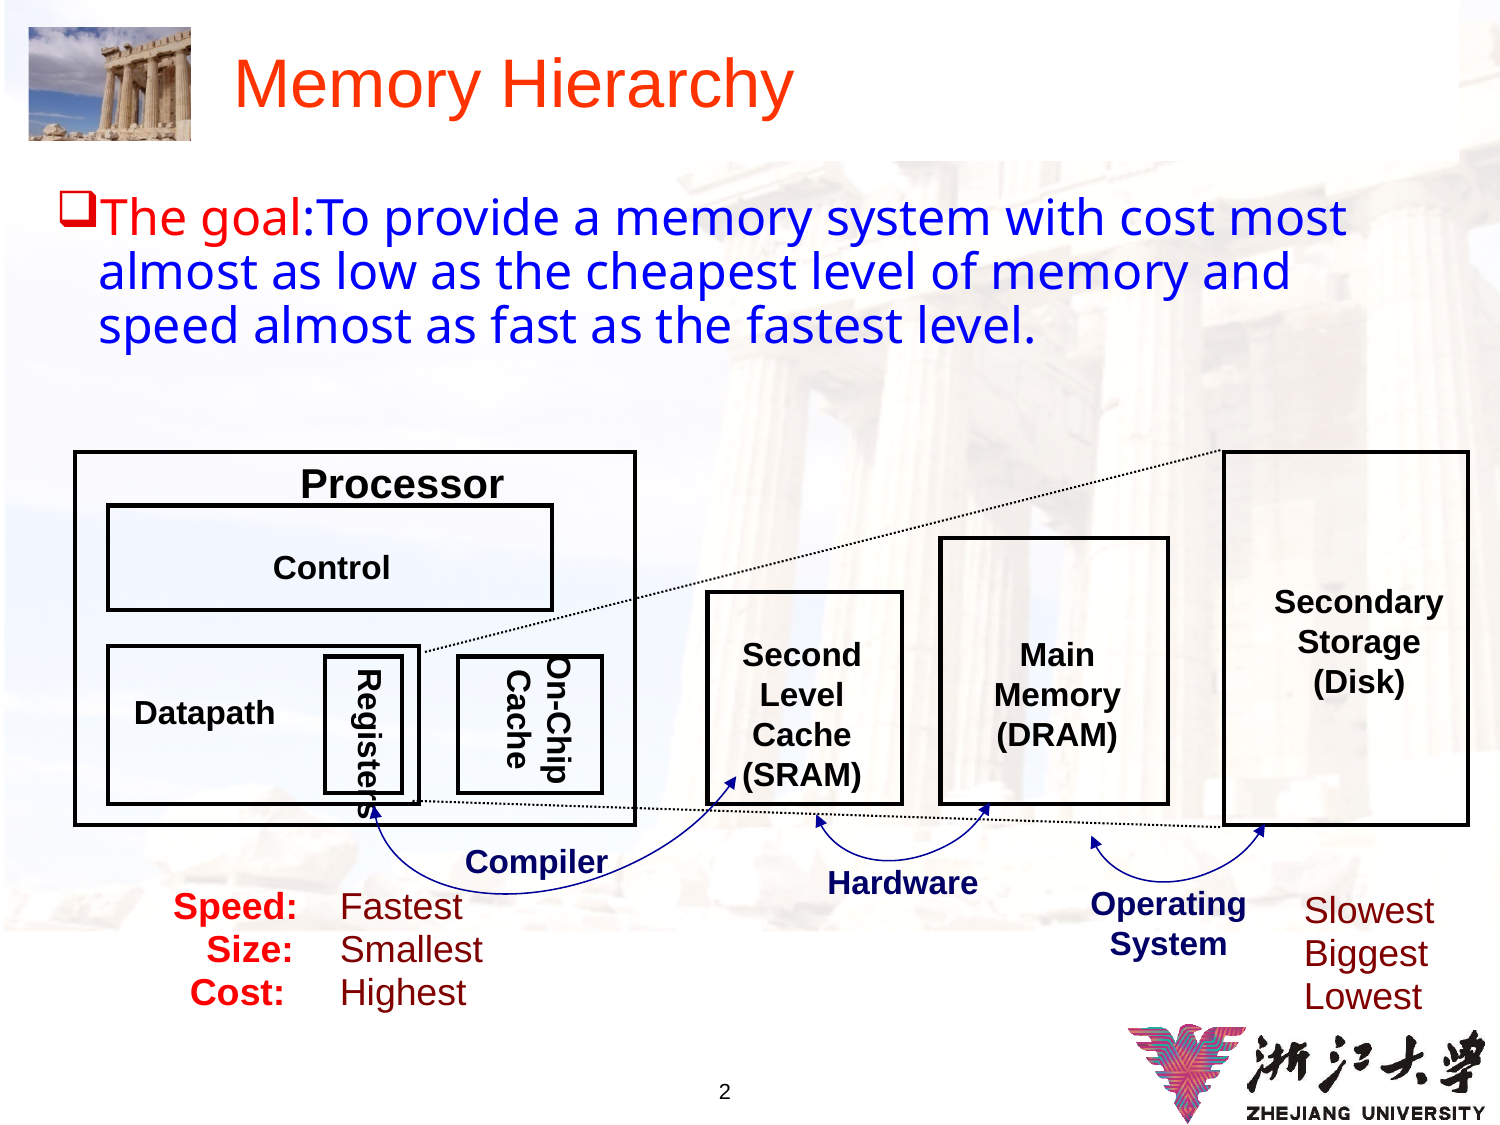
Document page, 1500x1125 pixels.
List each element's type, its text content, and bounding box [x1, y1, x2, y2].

list The goal:To provide a memory system with cost most almost as low as the cheapest level of memory and speed almost as fast as the fastest level. [41, 184, 1459, 972]
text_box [74, 449, 1469, 1025]
picture [0, 0, 1500, 1125]
title Memory Hierarchy [218, 0, 1459, 161]
